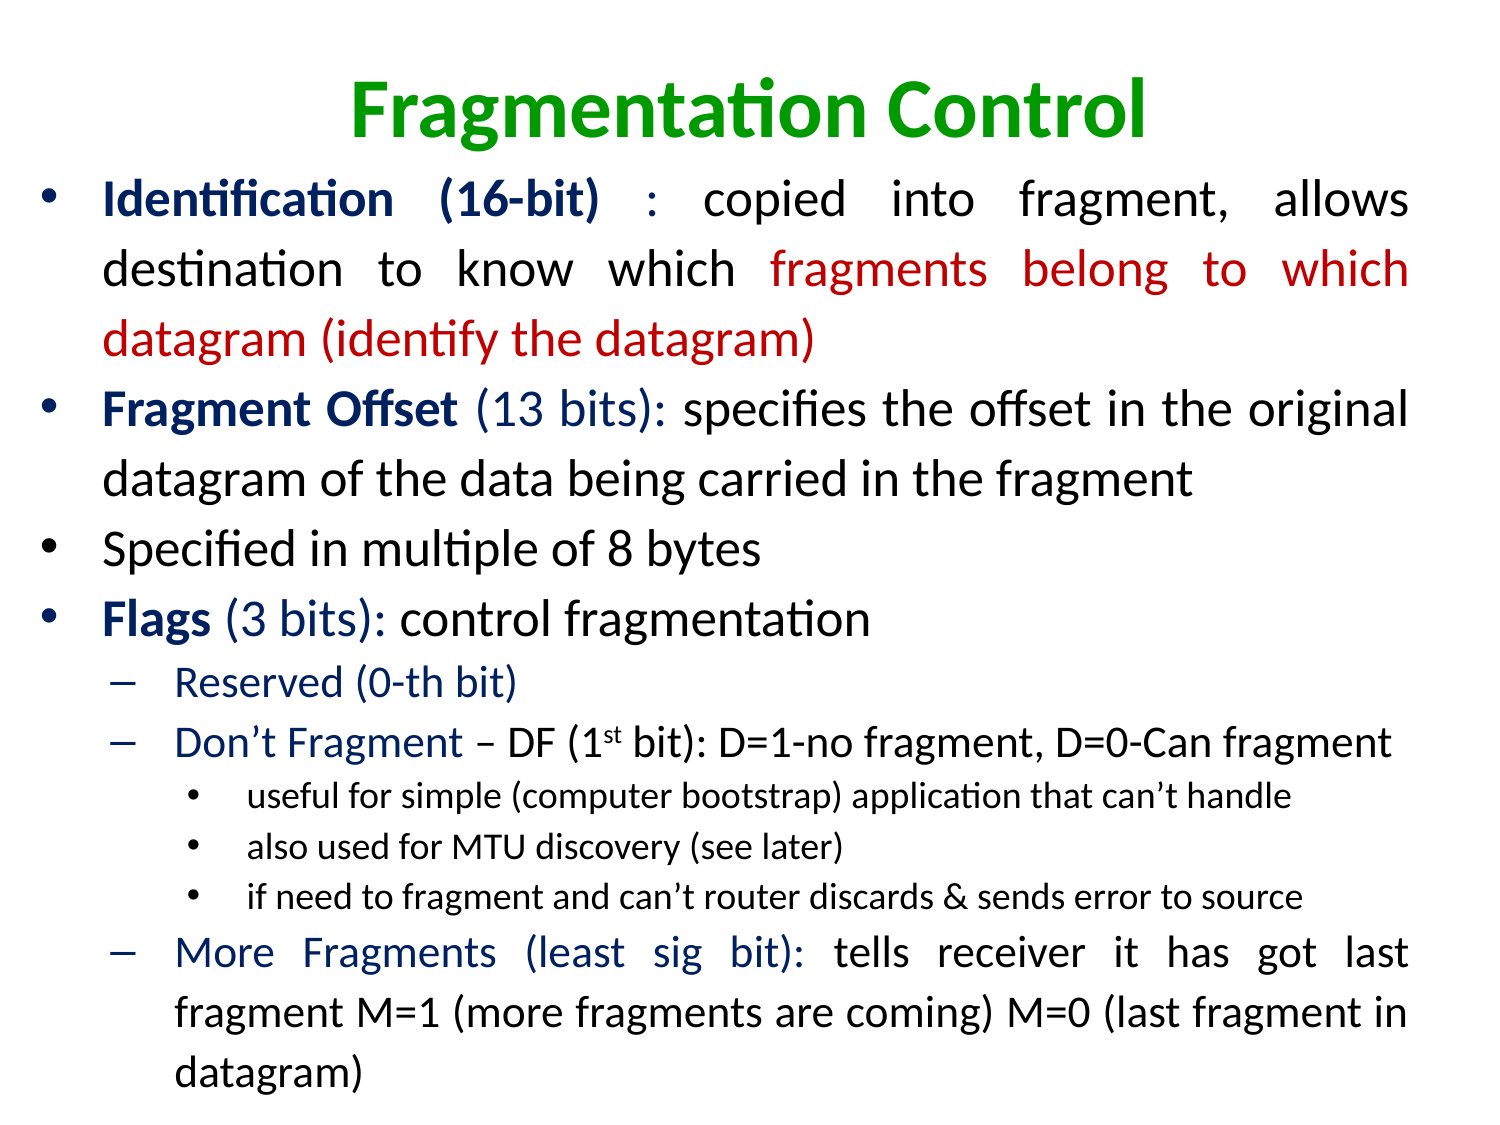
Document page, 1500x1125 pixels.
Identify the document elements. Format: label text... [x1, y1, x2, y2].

list Identification (16-bit) : copied into fragment, allows destination to know which fragments belong to which datagram (identify the datagram) Fragment Offset (13 bits): specifies the offset in the original datagram of the data being carried in the fragment Specified in multiple of 8 bytes Flags (3 bits): control fragmentation Reserved (0-th bit) Don’t Fragment – DF (1st bit): D=1-no fragment, D=0-Can fragment useful for simple (computer bootstrap) application that can’t handle also used for MTU discovery (see later) if need to fragment and can’t router discards & sends error to source More Fragments (least sig bit): tells receiver it has got last fragment M=1 (more fragments are coming) M=0 (last fragment in datagram) [24, 149, 1425, 1109]
title Fragmentation Control [75, 45, 1425, 149]
